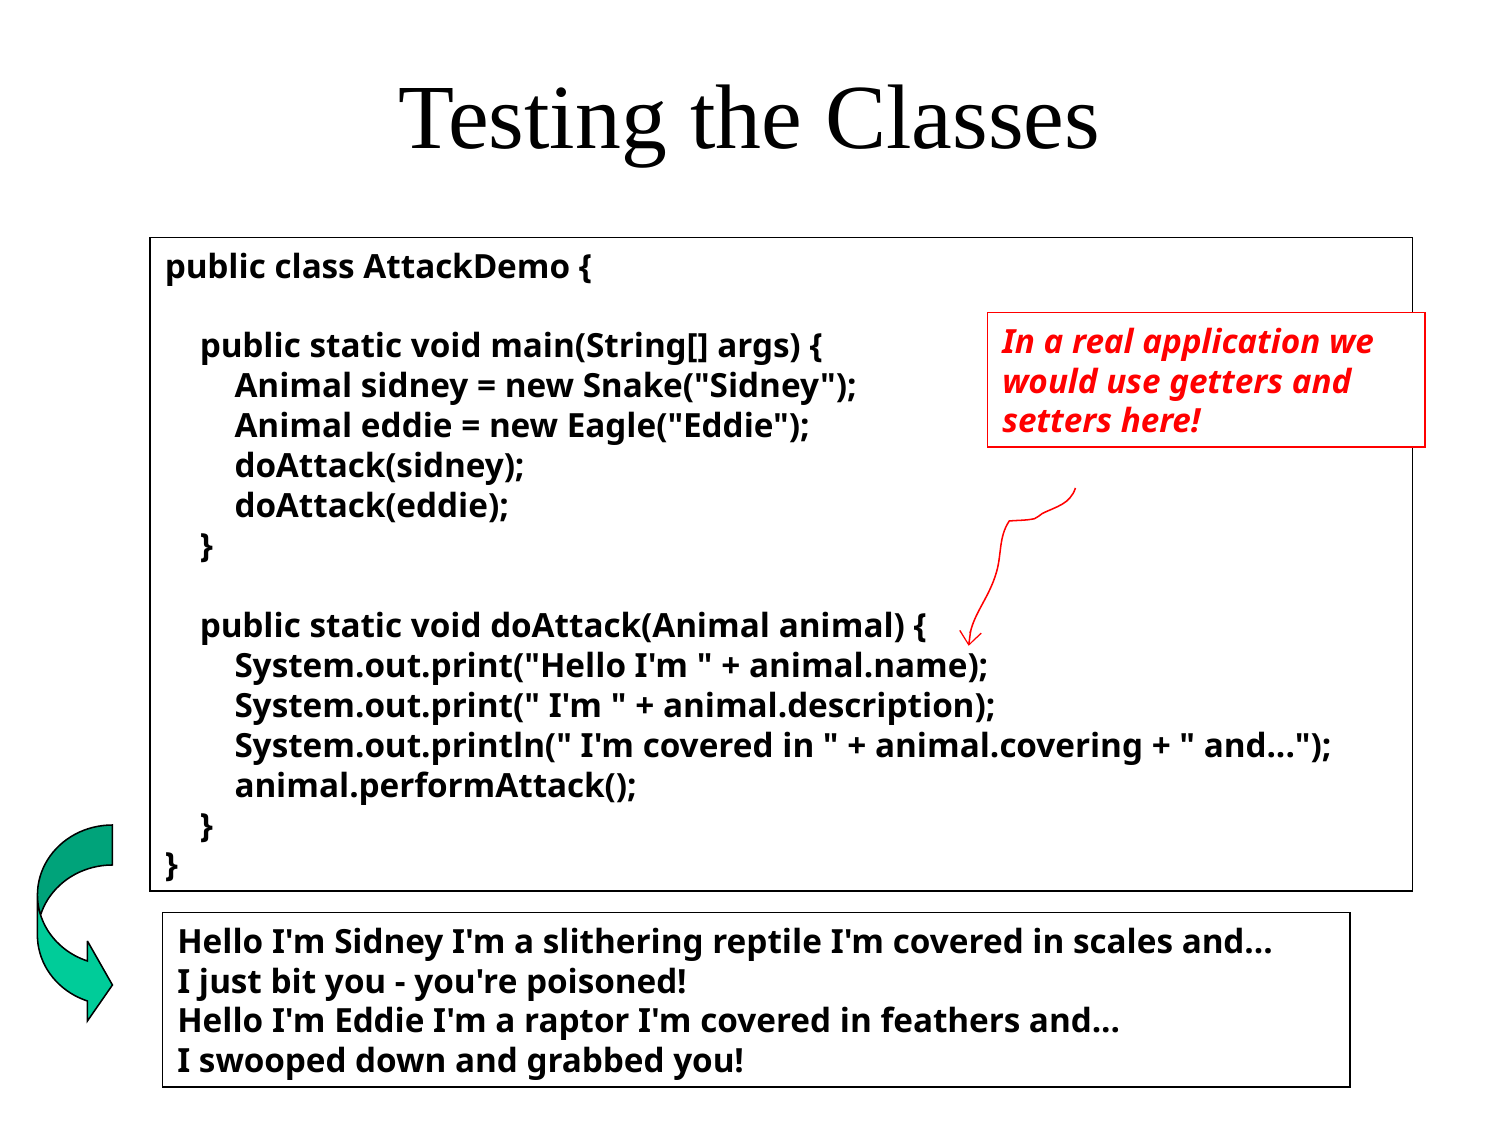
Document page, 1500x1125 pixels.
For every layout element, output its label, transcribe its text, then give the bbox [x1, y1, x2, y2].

text_box In a real application we would use getters and setters here! [987, 312, 1425, 447]
text_box [37, 825, 113, 1022]
text_box Hello I'm Sidney I'm a slithering reptile I'm covered in scales and... I just bit you - you're poisoned! Hello I'm Eddie I'm a raptor I'm covered in feathers and... I swooped down and grabbed you! [162, 912, 1350, 1087]
text_box [959, 487, 1076, 646]
title Testing the Classes [112, 50, 1388, 238]
text_box public class AttackDemo { public static void main(String[] args) { Animal sidney = new Snake("Sidney"); Animal eddie = new Eagle("Eddie"); doAttack(sidney); doAttack(eddie); } public static void doAttack(Animal animal) { System.out.print("Hello I'm " + animal.name); System.out.print(" I'm " + animal.description); System.out.println(" I'm covered in " + animal.covering + " and..."); animal.performAttack(); } } [149, 237, 1413, 891]
